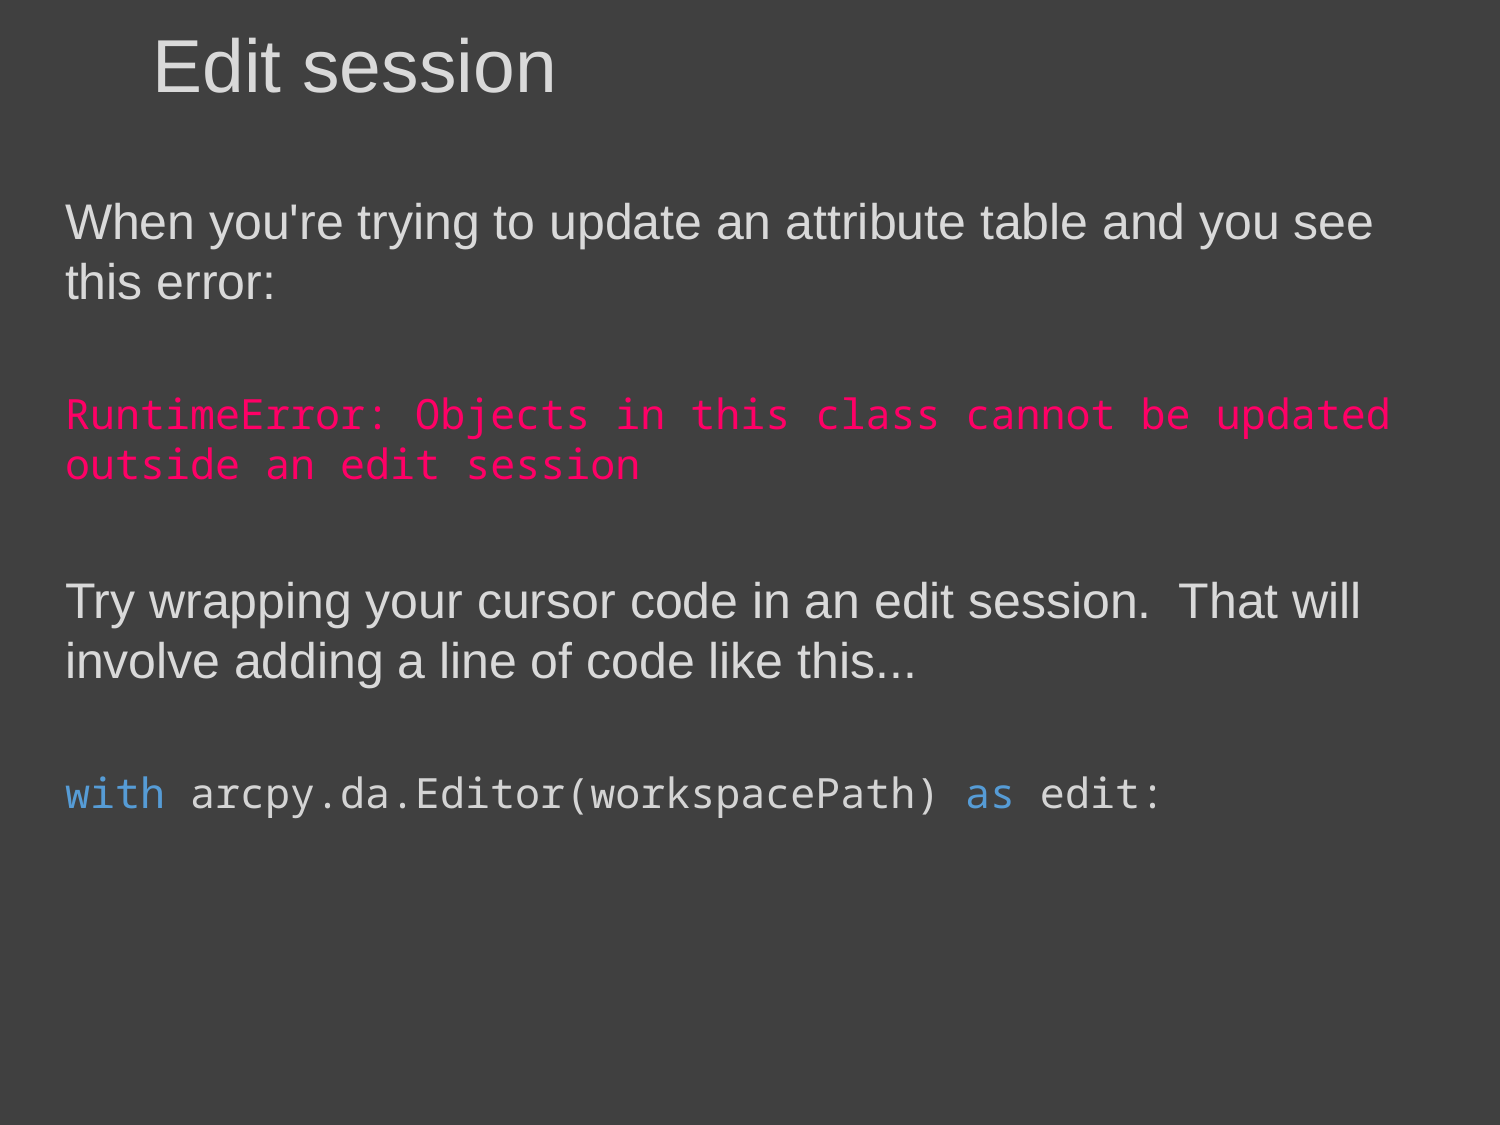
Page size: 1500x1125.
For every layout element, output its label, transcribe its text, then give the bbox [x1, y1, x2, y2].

list When you're trying to update an attribute table and you see this error: RuntimeError: Objects in this class cannot be updated outside an edit session Try wrapping your cursor code in an edit session. That will involve adding a line of code like this... with arcpy.da.Editor(workspacePath) as edit: [50, 137, 1475, 1038]
title Edit session [137, 24, 1450, 100]
